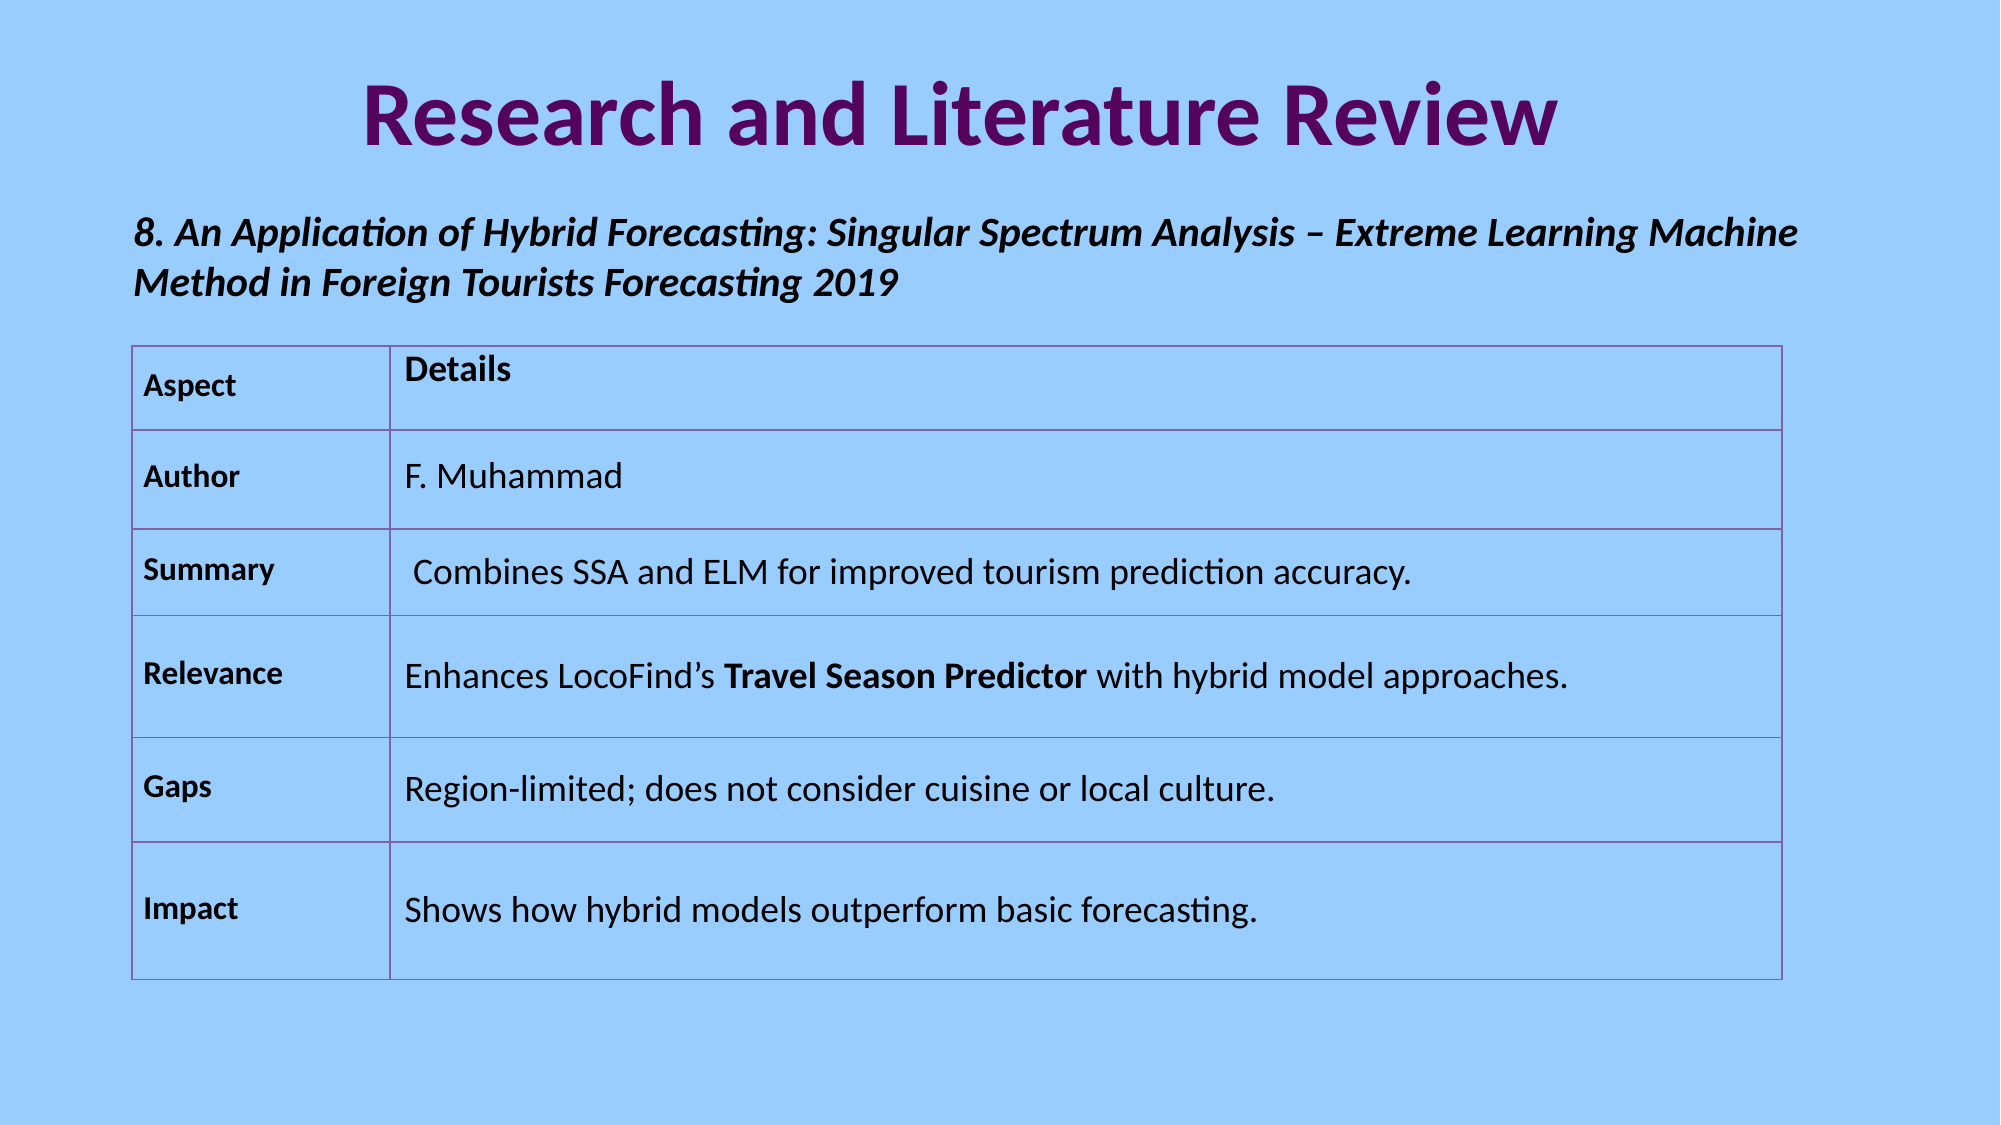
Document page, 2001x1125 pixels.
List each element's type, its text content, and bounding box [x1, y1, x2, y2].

text_box 8. An Application of Hybrid Forecasting: Singular Spectrum Analysis – Extreme Learning Machine Method in Foreign Tourists Forecasting 2019 [118, 197, 1923, 313]
table_cell Author [133, 431, 389, 528]
table_header Details [391, 347, 1781, 429]
table_cell Shows how hybrid models outperform basic forecasting. [391, 843, 1781, 979]
table_cell F. Muhammad [391, 431, 1781, 528]
table_cell Enhances LocoFind’s Travel Season Predictor with hybrid model approaches. [391, 616, 1781, 737]
table_cell Combines SSA and ELM for improved tourism prediction accuracy. [391, 530, 1781, 615]
table_header Aspect [133, 347, 389, 429]
table_cell Relevance [133, 616, 389, 737]
table_cell Gaps [133, 738, 389, 841]
table_cell Region-limited; does not consider cuisine or local culture. [391, 738, 1781, 841]
text_box Research and Literature Review [347, 46, 1575, 172]
table_cell Summary [133, 530, 389, 615]
table_cell Impact [133, 843, 389, 979]
